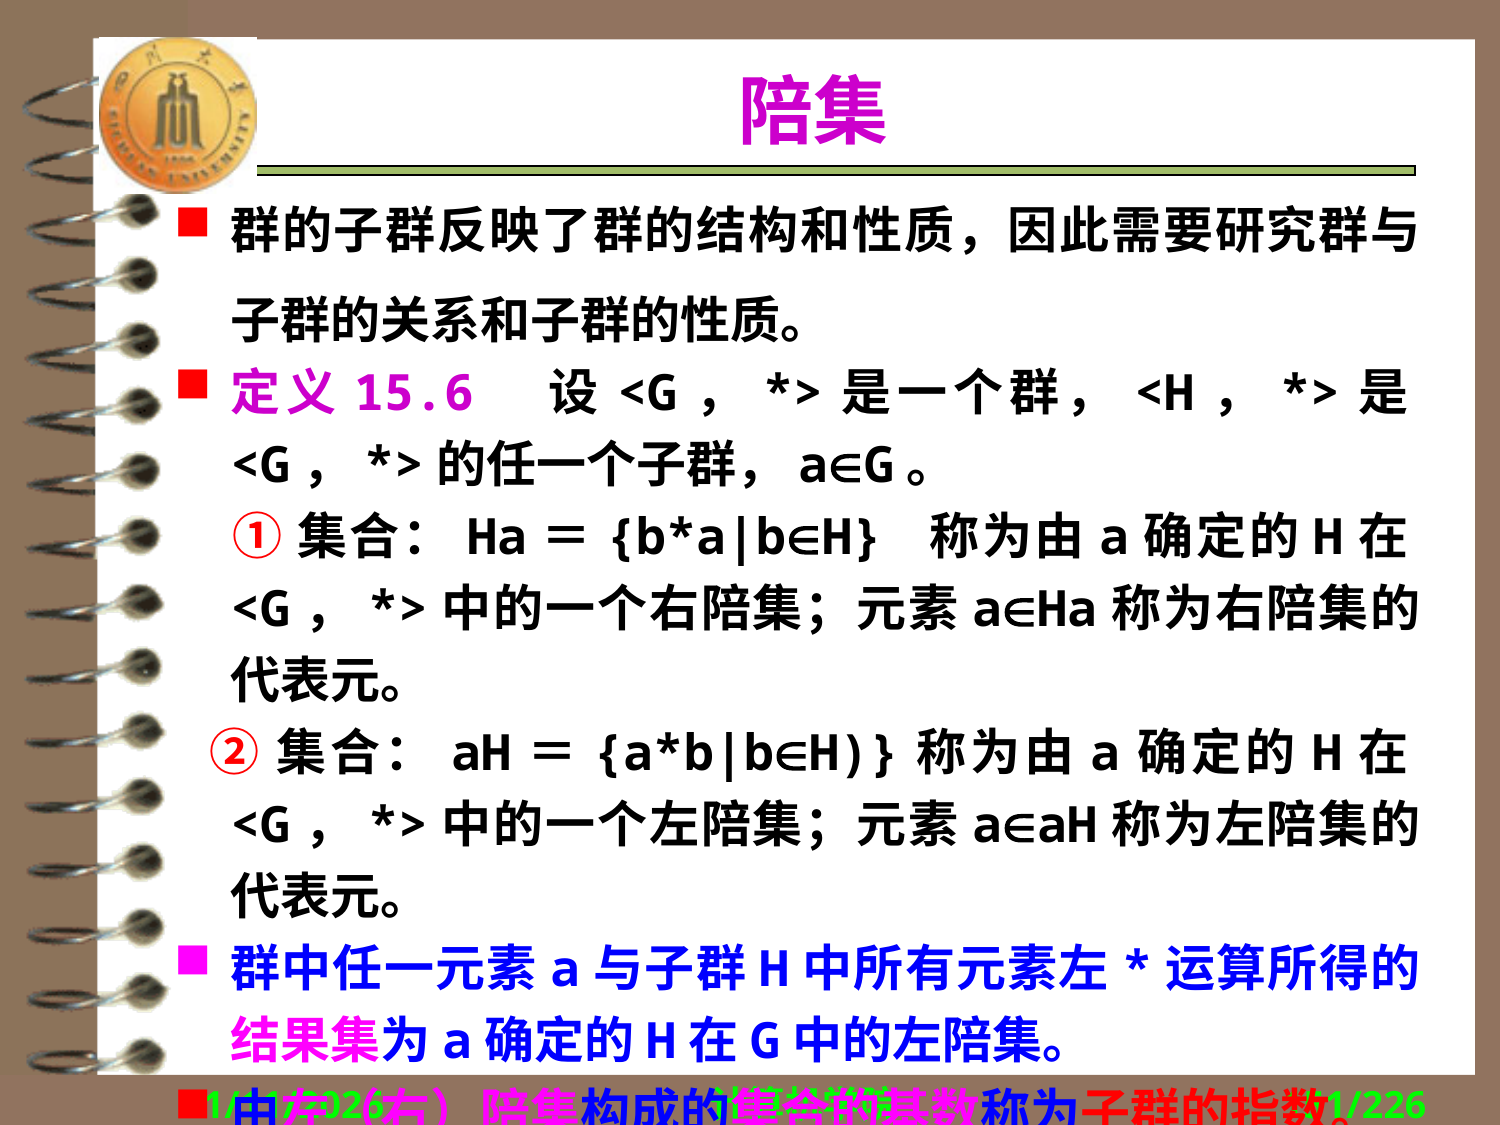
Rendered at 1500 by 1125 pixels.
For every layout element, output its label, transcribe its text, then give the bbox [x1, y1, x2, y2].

slide_number 151/226 [1436, 1073, 1442, 1100]
title 陪集 [212, 50, 1415, 160]
picture [0, 0, 257, 1075]
text_box 群的子群反映了群的结构和性质，因此需要研究群与子群的关系和子群的性质。 定义15.6 设<G，*>是一个群，<H，*>是<G，*>的任一个子群，aG。 ①集合：Ha＝{b*a|bH} 称为由a确定的H在<G，*>中的一个右陪集；元素aHa称为右陪集的代表元。 ②集合：aH＝{a*b|bH)}称为由a确定的H在<G，*>中的一个左陪集；元素aaH称为左陪集的代表元。 群中任一元素a与子群H中所有元素左*运算所得的结果集为a确定的H在G中的左陪集。 由左（右）陪集构成的集合的基数称为子群的指数。 [159, 160, 1436, 1125]
